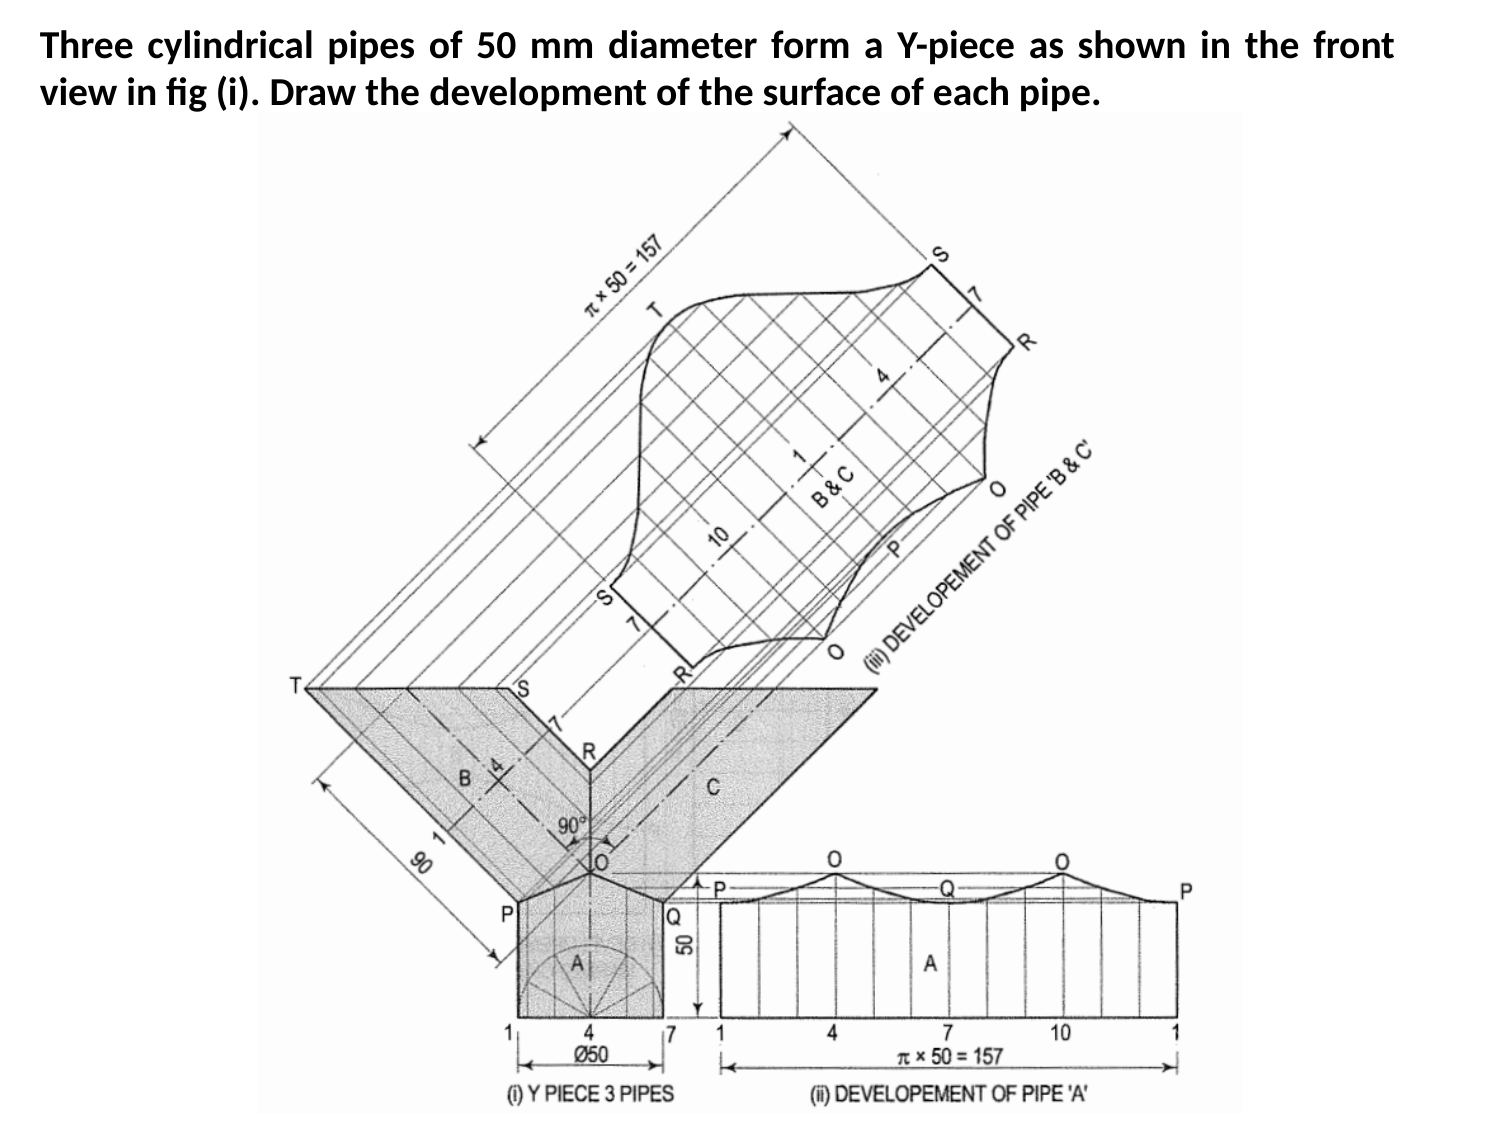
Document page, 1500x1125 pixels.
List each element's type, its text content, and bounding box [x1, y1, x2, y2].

text_box Three cylindrical pipes of 50 mm diameter form a Y-piece as shown in the front view in fig (i). Draw the development of the surface of each pipe. [24, 11, 1413, 121]
picture [257, 112, 1243, 1114]
